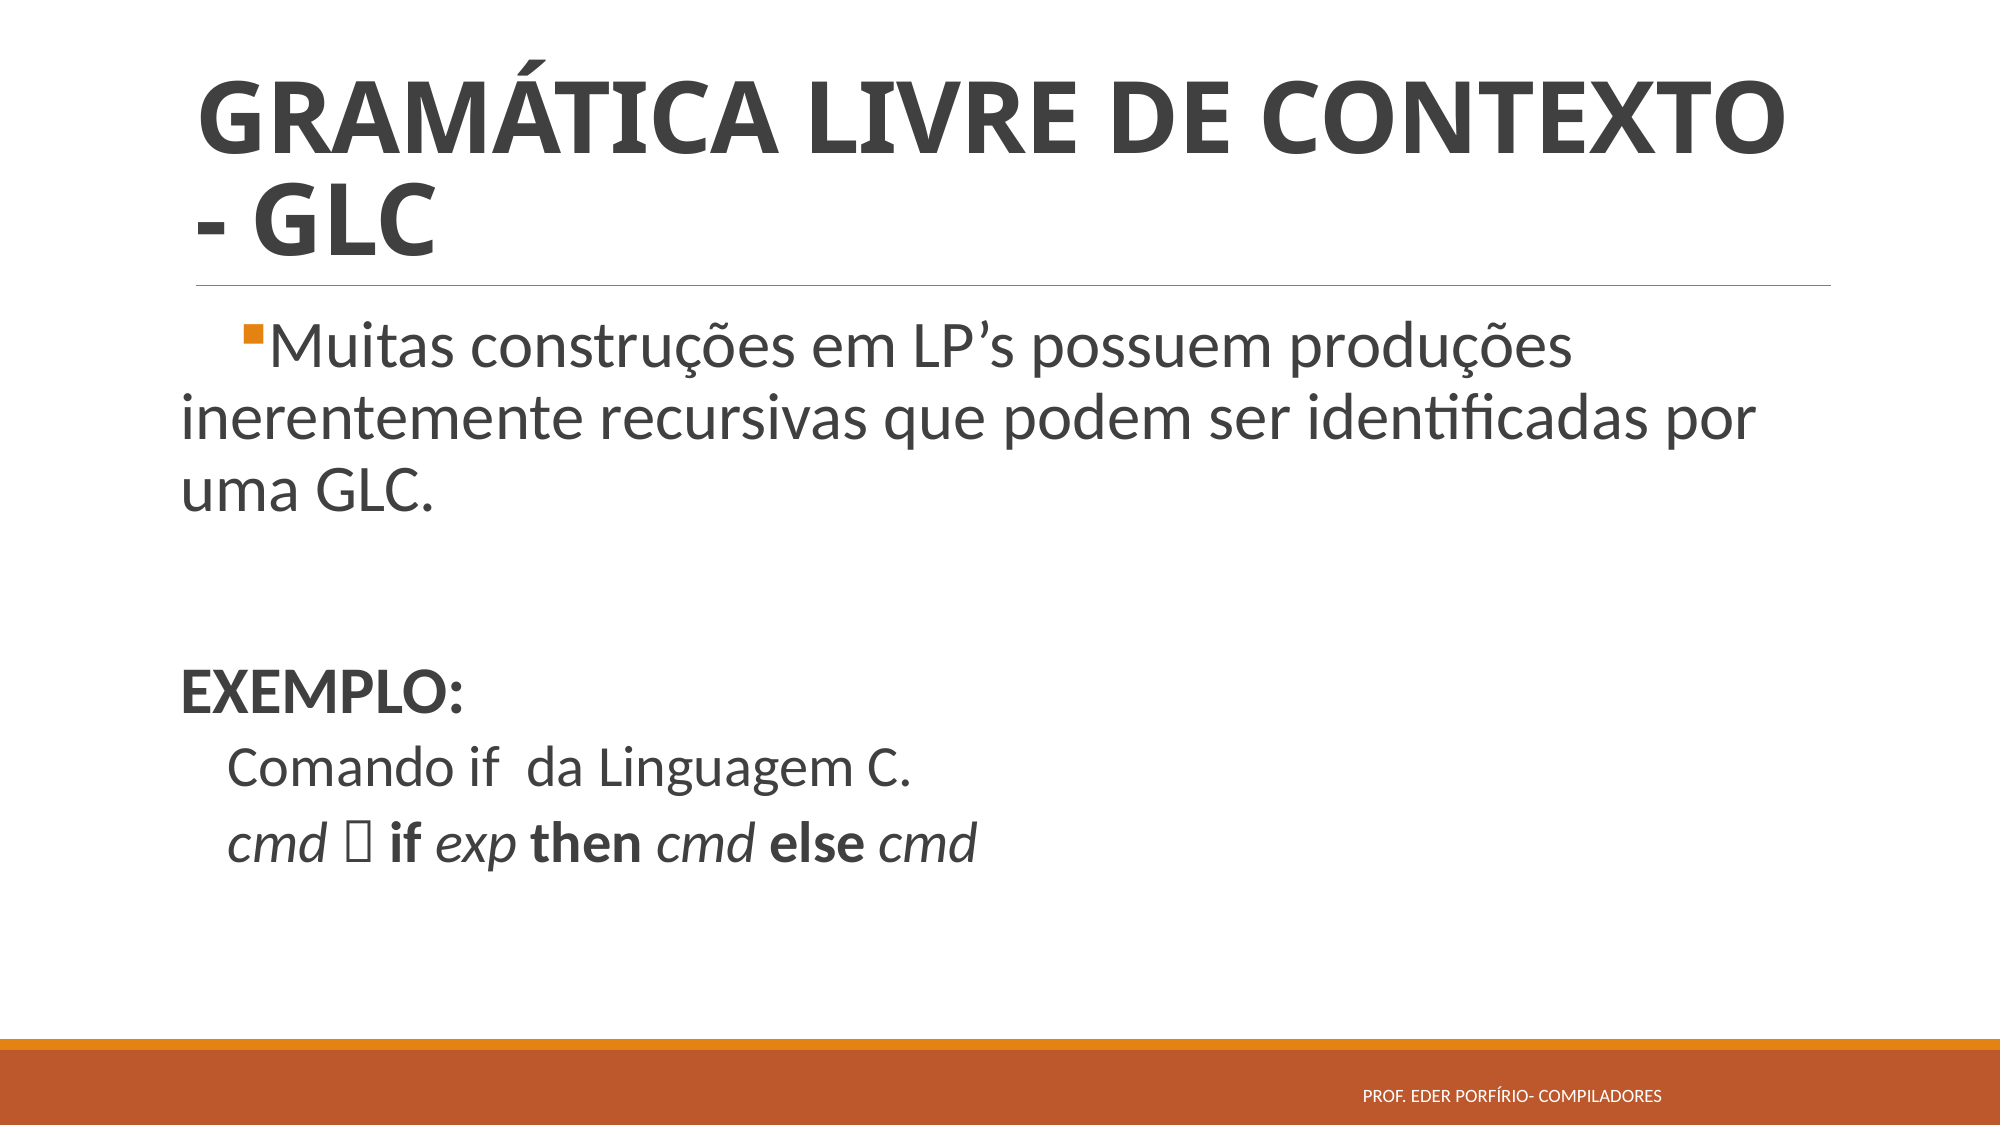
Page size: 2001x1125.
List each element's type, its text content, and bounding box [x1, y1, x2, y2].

footer Prof. Eder porfírio- Compiladores [1275, 1065, 1750, 1125]
list Muitas construções em LP’s possuem produções inerentemente recursivas que podem ser identificadas por uma GLC. EXEMPLO: Comando if da Linguagem C. cmd  if exp then cmd else cmd [180, 302, 1830, 963]
title GRAMÁTICA LIVRE DE CONTEXTO - GLC [180, 45, 1830, 284]
